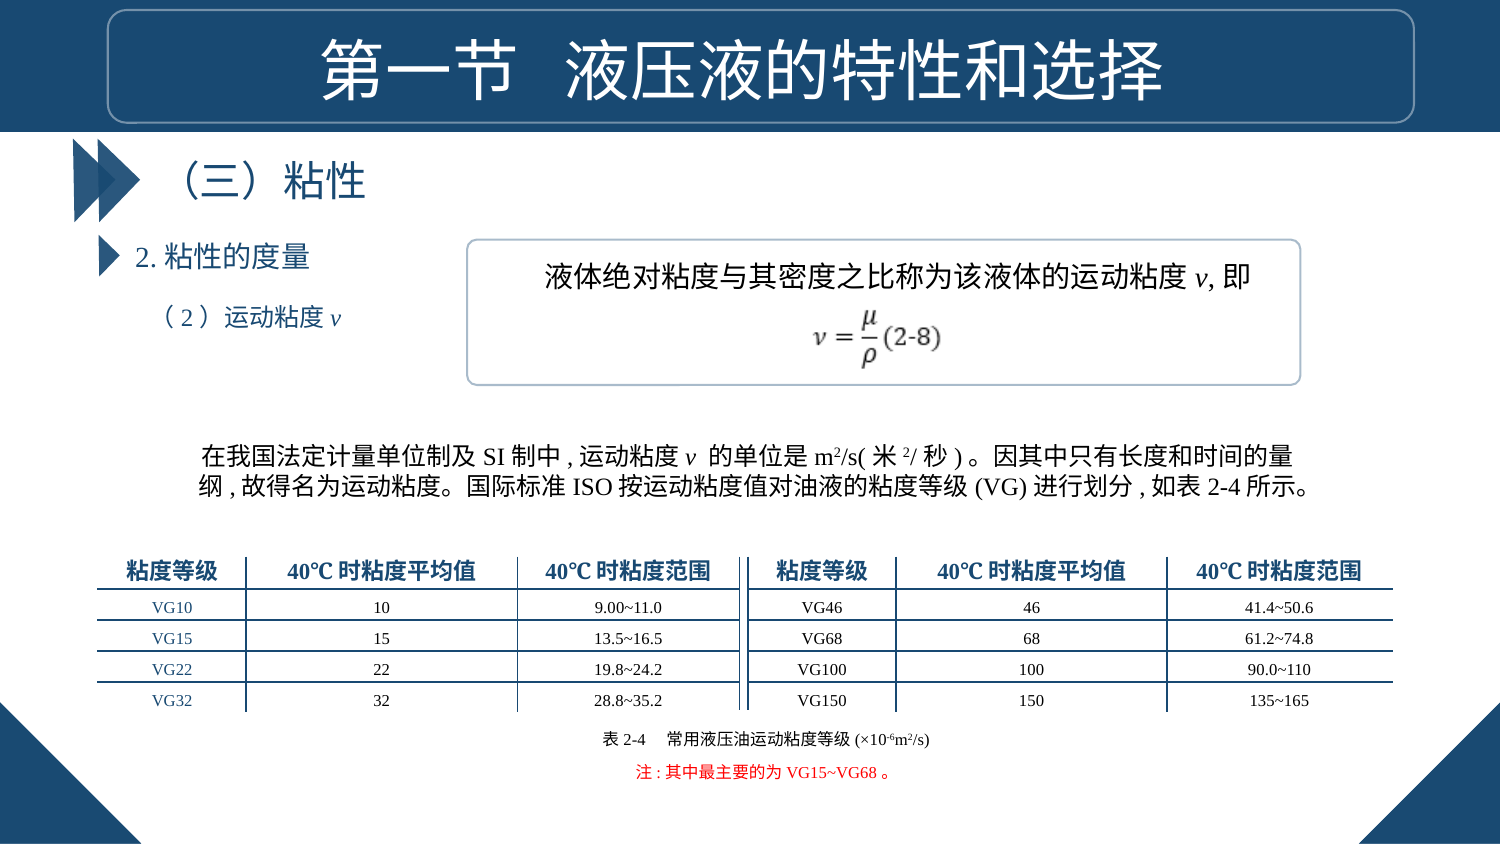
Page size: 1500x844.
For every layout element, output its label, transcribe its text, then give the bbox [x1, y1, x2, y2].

text_box 第一节 液压液的特性和选择 [115, 21, 1369, 116]
table_cell VG10 [99, 590, 245, 619]
table_cell 46 [897, 590, 1166, 619]
table_cell VG32 [99, 683, 245, 712]
table_header 粘度等级 [99, 558, 245, 588]
table_cell 61.2~74.8 [1168, 621, 1391, 650]
table_cell 22 [247, 652, 517, 681]
text_box 在我国法定计量单位制及SI制中,运动粘度ν 的单位是m2/s(米2/秒)。因其中只有长度和时间的量纲,故得名为运动粘度。国际标准ISO按运动粘度值对油液的粘度等级(VG)进行划分,如表2-4所示。 [175, 432, 1320, 508]
table_cell 90.0~110 [1168, 652, 1391, 681]
text_box [71, 136, 97, 225]
table_cell 10 [247, 590, 517, 619]
table_cell VG150 [749, 683, 895, 712]
text_box [466, 238, 1302, 387]
picture [807, 301, 942, 380]
table_cell 15 [247, 621, 517, 650]
table_cell 41.4~50.6 [1168, 590, 1391, 619]
table_cell VG22 [99, 652, 245, 681]
table_header 40℃时粘度范围 [1168, 558, 1391, 588]
text_box （2）运动粘度v [98, 294, 393, 340]
table_cell VG15 [99, 621, 245, 650]
text_box 2.粘性的度量 [119, 231, 326, 281]
table_cell 135~165 [1168, 683, 1391, 712]
table_cell 9.00~11.0 [518, 590, 739, 619]
table_header 40℃时粘度平均值 [247, 558, 517, 588]
table_header 40℃时粘度范围 [518, 558, 739, 588]
text_box （三）粘性 [140, 147, 386, 213]
table_cell 19.8~24.2 [518, 652, 739, 681]
table_cell VG46 [749, 590, 895, 619]
table_header 40℃时粘度平均值 [897, 558, 1166, 588]
table_cell VG100 [749, 652, 895, 681]
table_cell 68 [897, 621, 1166, 650]
text_box [106, 8, 1416, 124]
table_cell 100 [897, 652, 1166, 681]
text_box 注:其中最主要的为VG15~VG68。 [620, 754, 913, 790]
table_cell 28.8~35.2 [518, 683, 739, 712]
text_box [97, 232, 119, 280]
table_cell 32 [247, 683, 517, 712]
text_box [0, 700, 144, 844]
table_cell 150 [897, 683, 1166, 712]
table_header 粘度等级 [749, 558, 895, 588]
text_box 表2-4 常用液压油运动粘度等级(×10-6m2/s) [550, 713, 1392, 756]
text_box [1357, 701, 1500, 844]
table_cell 13.5~16.5 [518, 621, 739, 650]
table_cell VG68 [749, 621, 895, 650]
table_header [740, 558, 747, 710]
text_box [96, 136, 140, 225]
text_box 液体绝对粘度与其密度之比称为该液体的运动粘度ν,即 [529, 250, 1280, 301]
